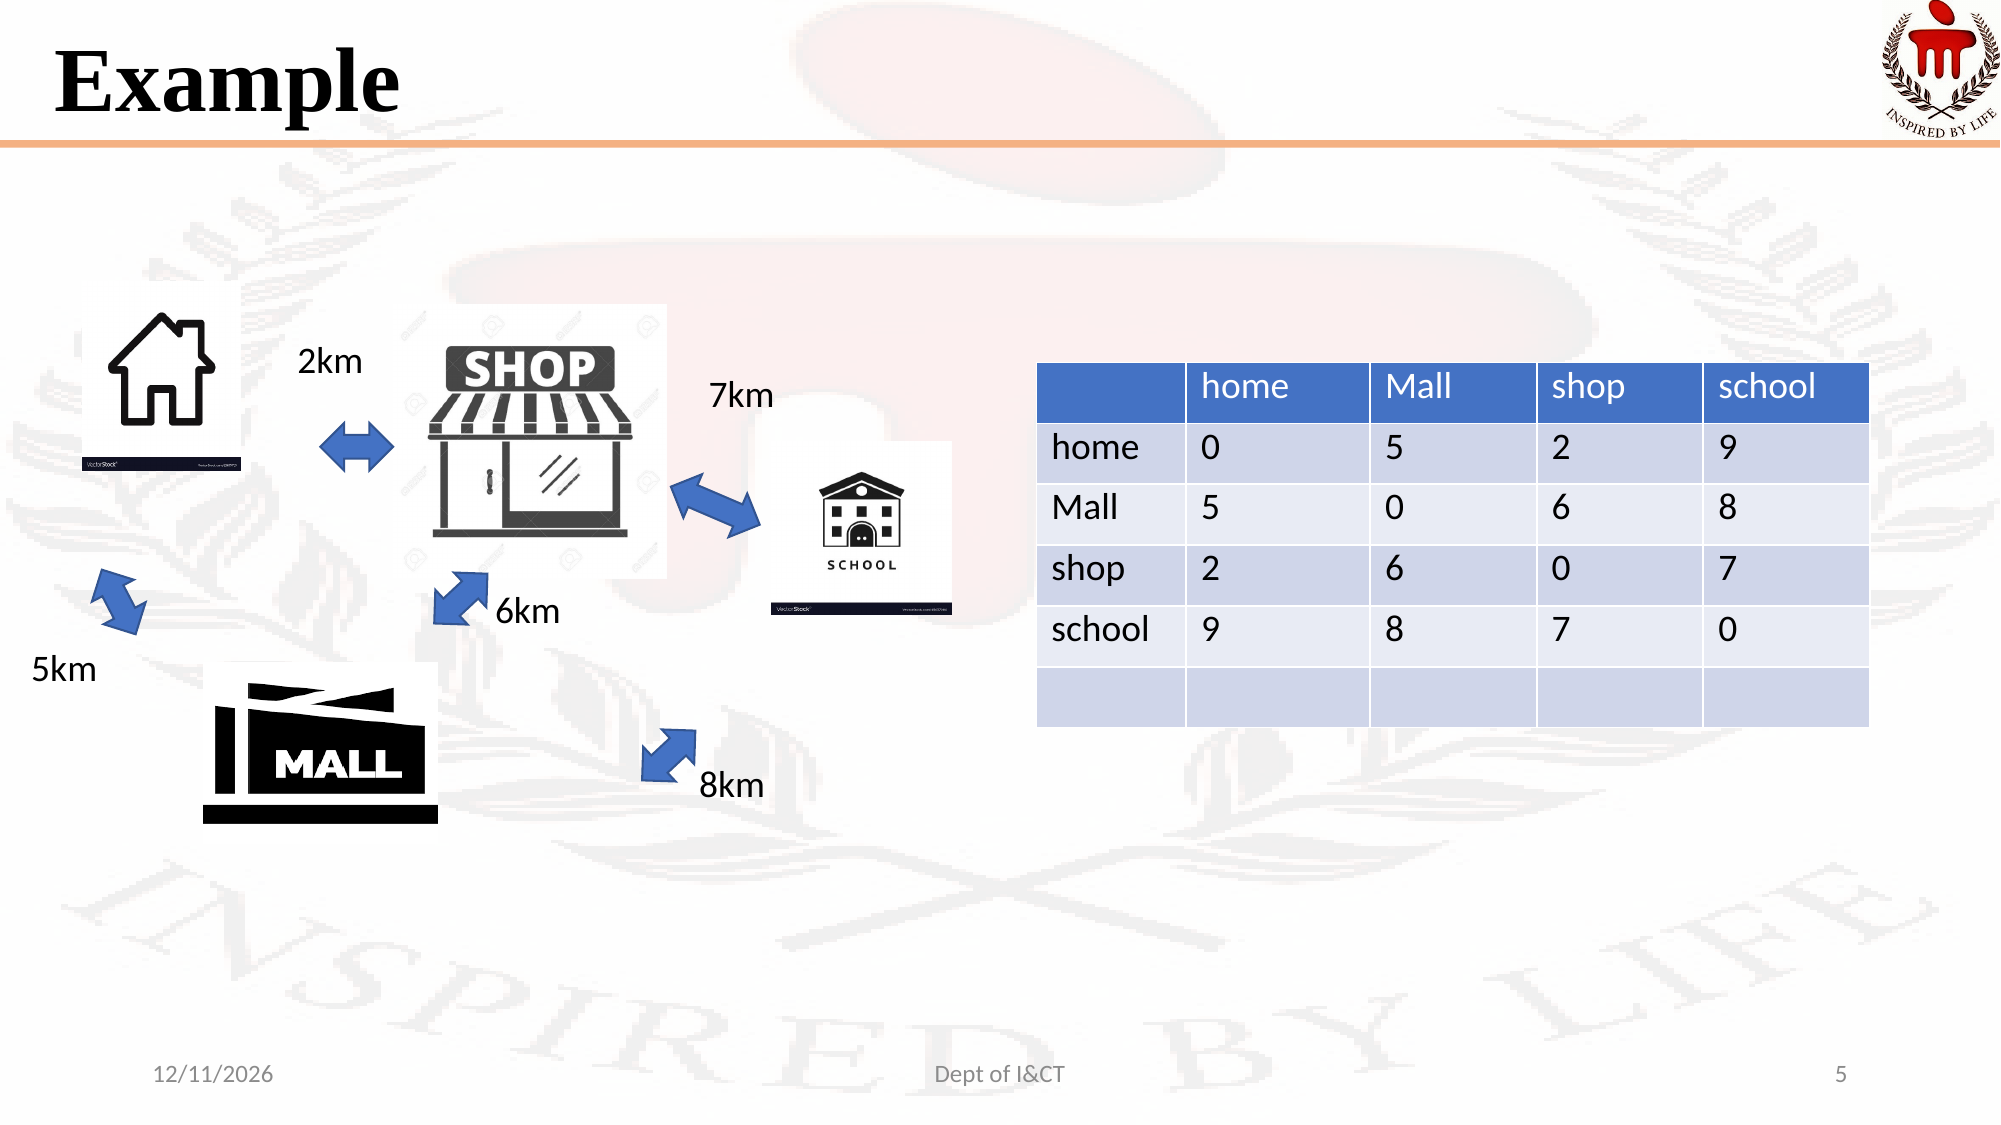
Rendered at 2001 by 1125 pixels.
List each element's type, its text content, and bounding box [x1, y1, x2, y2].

table_cell 2 [1538, 424, 1702, 483]
table_cell shop [1037, 546, 1185, 605]
table_cell 0 [1371, 485, 1536, 544]
table_cell Mall [1037, 485, 1185, 544]
table_cell 9 [1704, 424, 1869, 483]
table_cell [1371, 668, 1536, 727]
table_cell 0 [1704, 607, 1869, 666]
table_cell [1187, 668, 1369, 727]
table_cell home [1037, 424, 1185, 483]
table_cell 9 [1187, 607, 1369, 666]
table_cell 0 [1538, 546, 1702, 605]
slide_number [137, 1042, 588, 1103]
picture [1882, 0, 2000, 140]
table_header [1037, 363, 1185, 423]
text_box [16, 281, 952, 844]
footer Dept of I&CT [662, 1042, 1338, 1103]
table_header shop [1538, 363, 1702, 423]
slide_number 5 [1412, 1042, 1863, 1103]
table_cell 7 [1704, 546, 1869, 605]
table_cell 7 [1538, 607, 1702, 666]
table_cell school [1037, 607, 1185, 666]
table_cell 6 [1371, 546, 1536, 605]
table_cell 5 [1371, 424, 1536, 483]
table_cell 5 [1187, 485, 1369, 544]
table_cell 0 [1187, 424, 1369, 483]
table_header Mall [1371, 363, 1536, 423]
table_header school [1704, 363, 1869, 423]
table_cell 8 [1704, 485, 1869, 544]
table_cell [1037, 668, 1185, 727]
table_cell [1704, 668, 1869, 727]
table_cell 6 [1538, 485, 1702, 544]
table_cell 2 [1187, 546, 1369, 605]
title Example [39, 22, 1863, 141]
table_cell 8 [1371, 607, 1536, 666]
table_cell [1538, 668, 1702, 727]
table_header home [1187, 363, 1369, 423]
